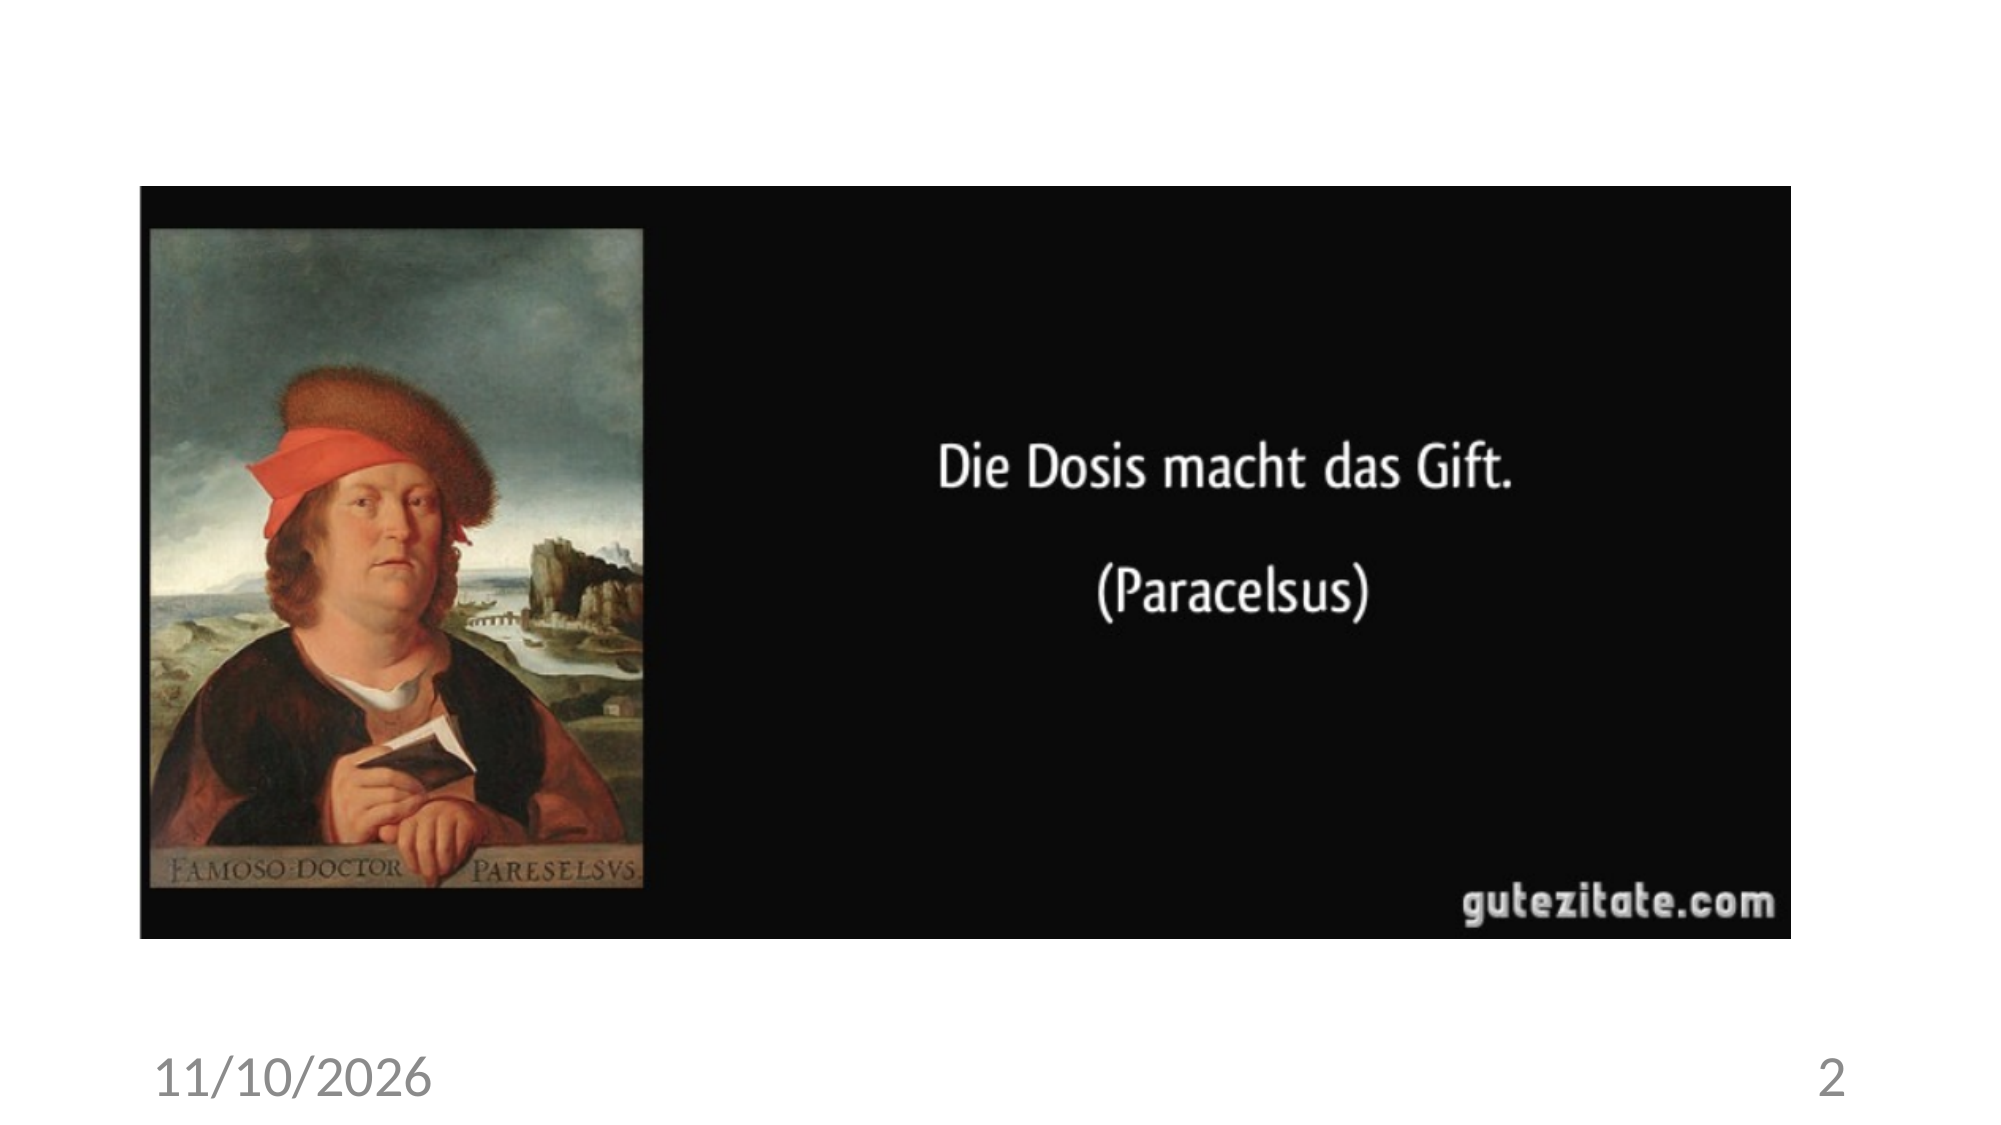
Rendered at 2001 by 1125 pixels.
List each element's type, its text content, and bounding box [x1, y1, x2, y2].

picture [137, 186, 1791, 939]
slide_number 2 [1412, 1042, 1863, 1103]
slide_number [137, 1042, 588, 1103]
